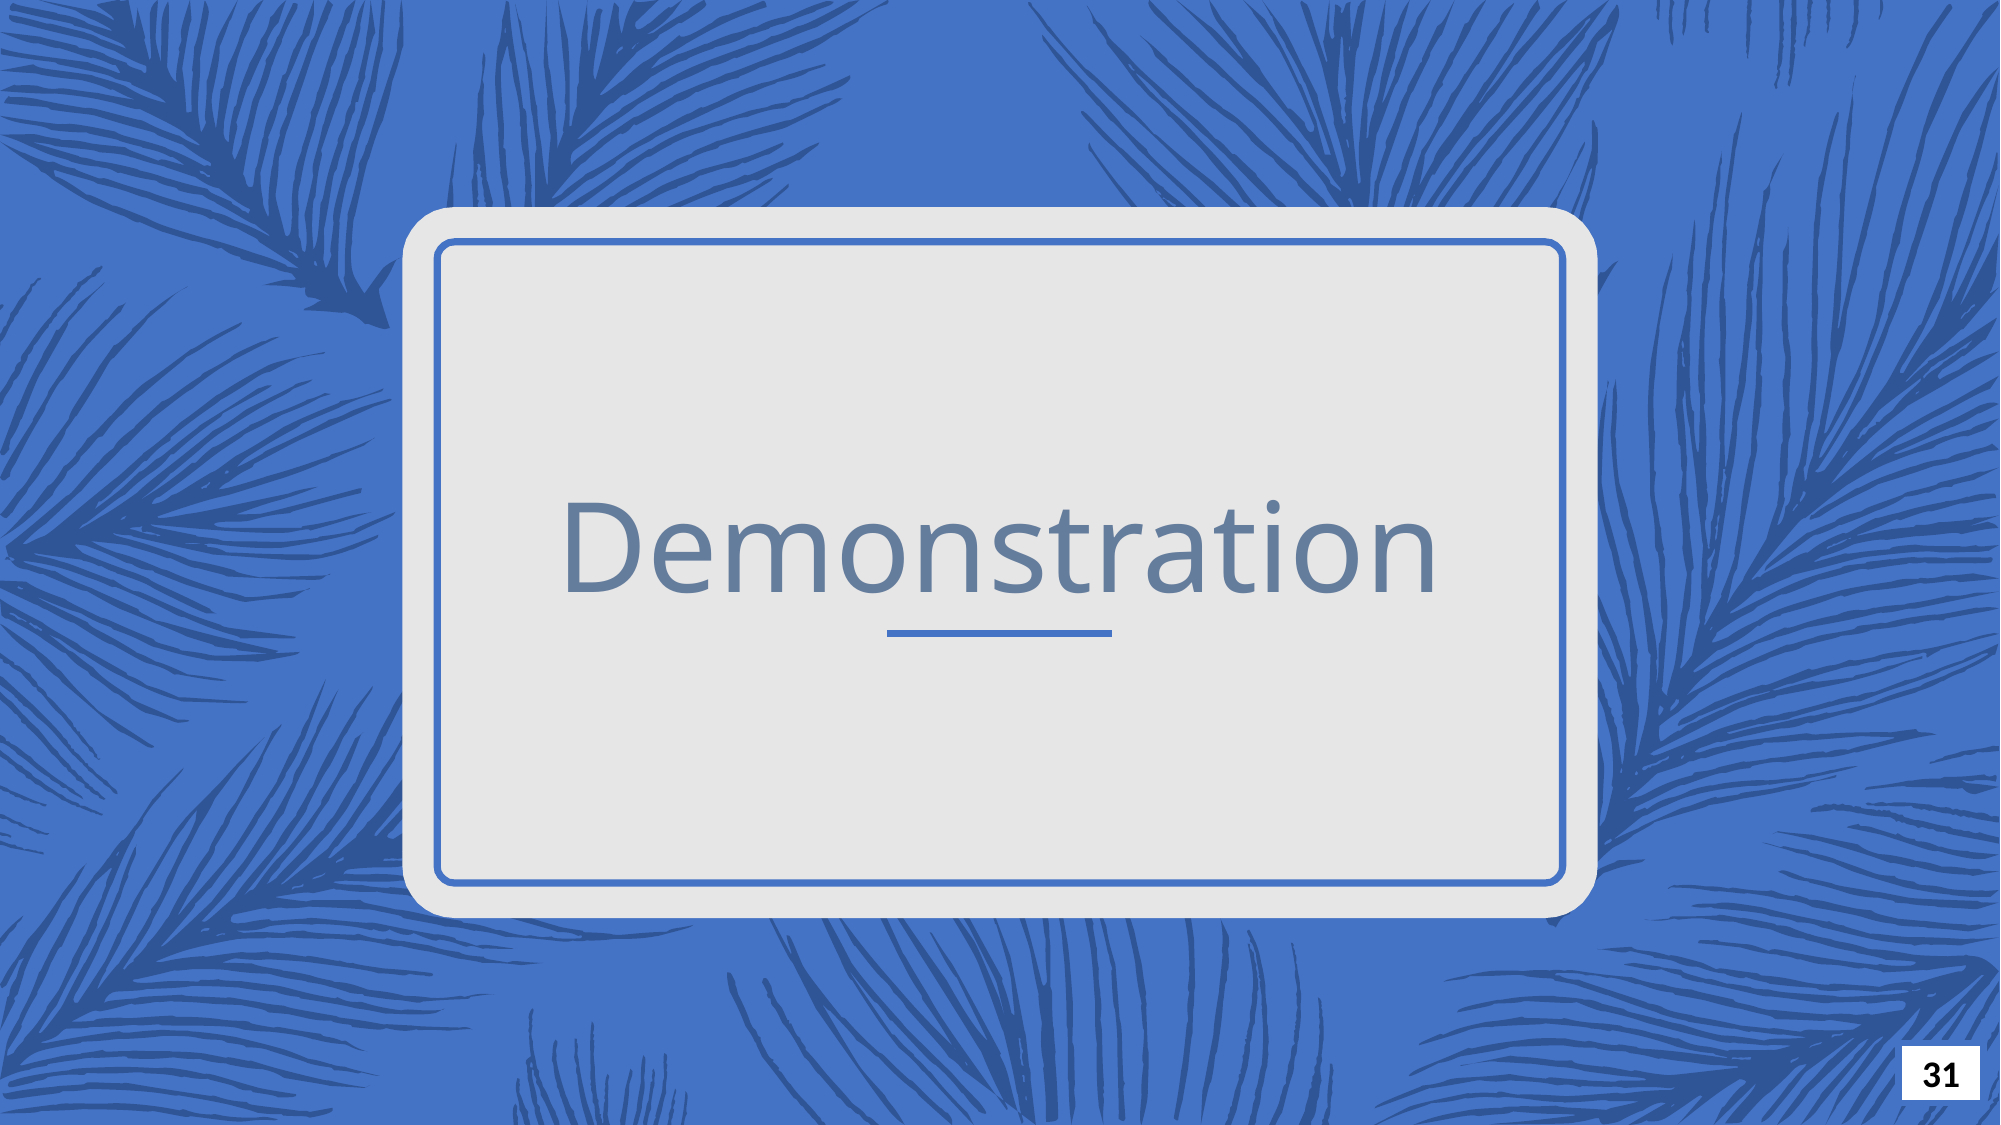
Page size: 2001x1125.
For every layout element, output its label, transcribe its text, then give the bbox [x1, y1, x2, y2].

text_box 31 [1898, 1043, 1984, 1103]
title Demonstration [519, 452, 1481, 755]
